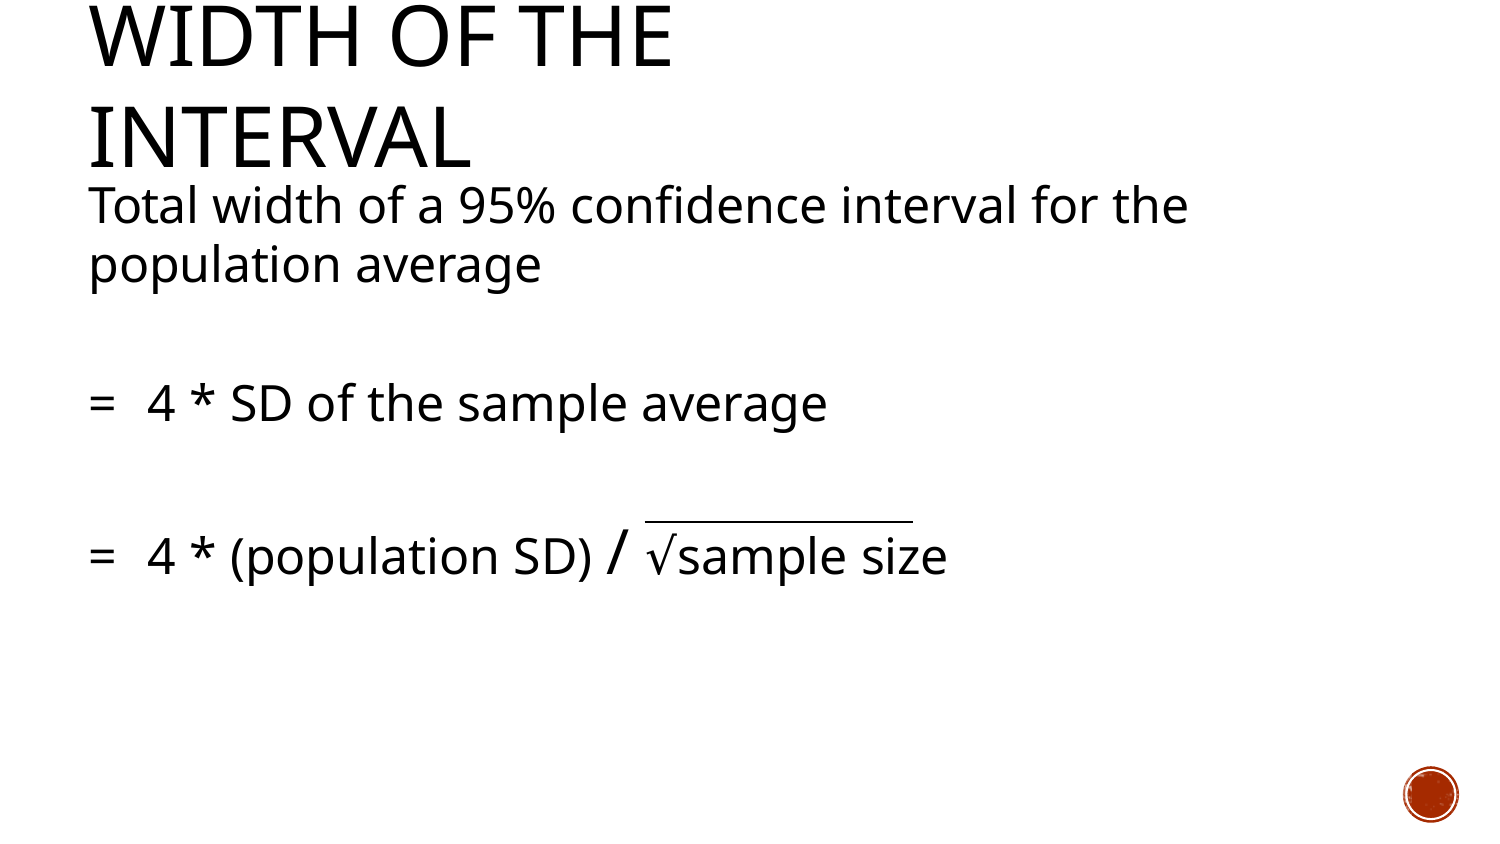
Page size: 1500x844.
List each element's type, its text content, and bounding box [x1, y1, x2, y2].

title Width of the Interval [86, 0, 810, 169]
text_box Total width of a 95% confidence interval for the population average = 4 * SD of the sample average = 4 * (population SD) / √sample size [86, 169, 1369, 587]
